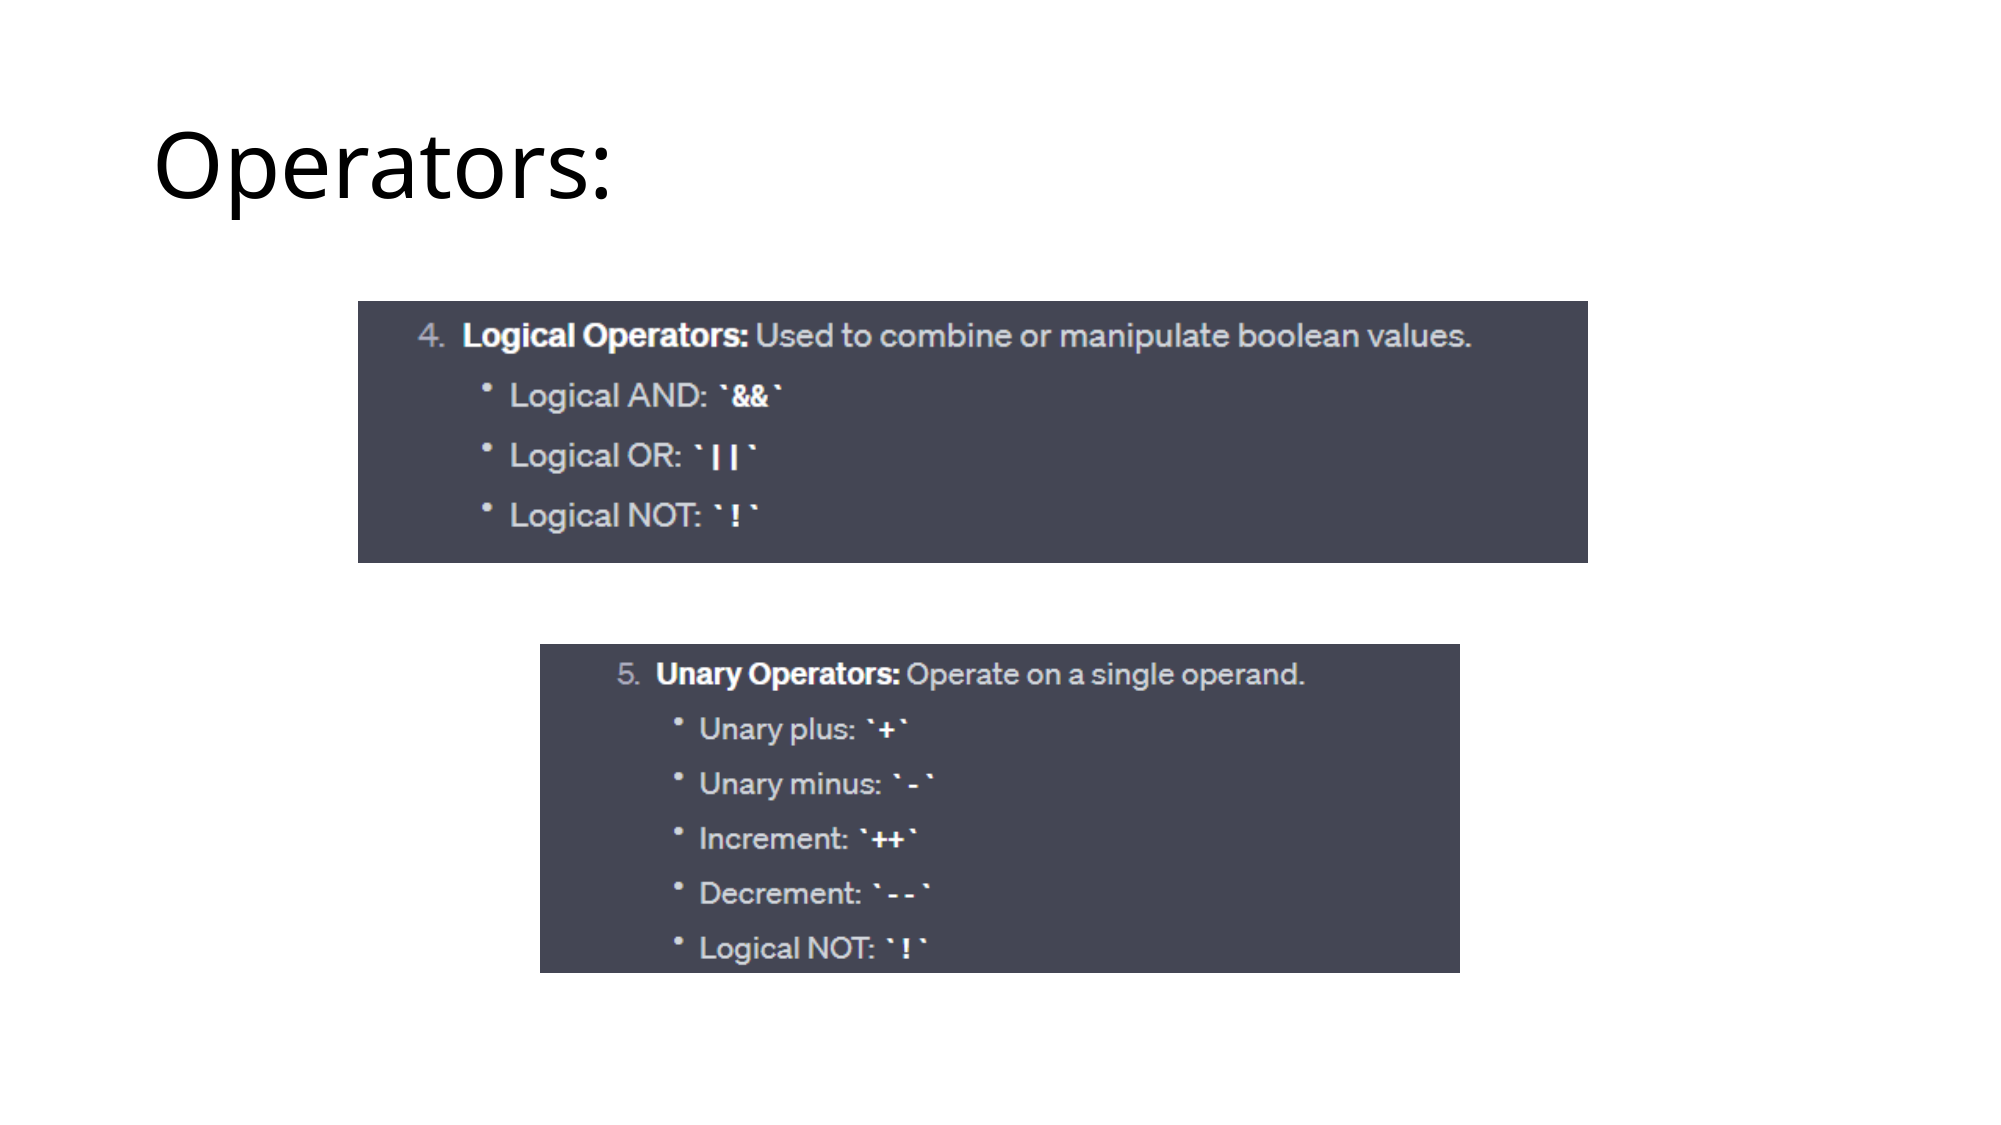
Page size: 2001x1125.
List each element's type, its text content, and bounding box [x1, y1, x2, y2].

picture [540, 644, 1460, 973]
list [358, 301, 1588, 563]
title Operators: [137, 59, 1863, 278]
